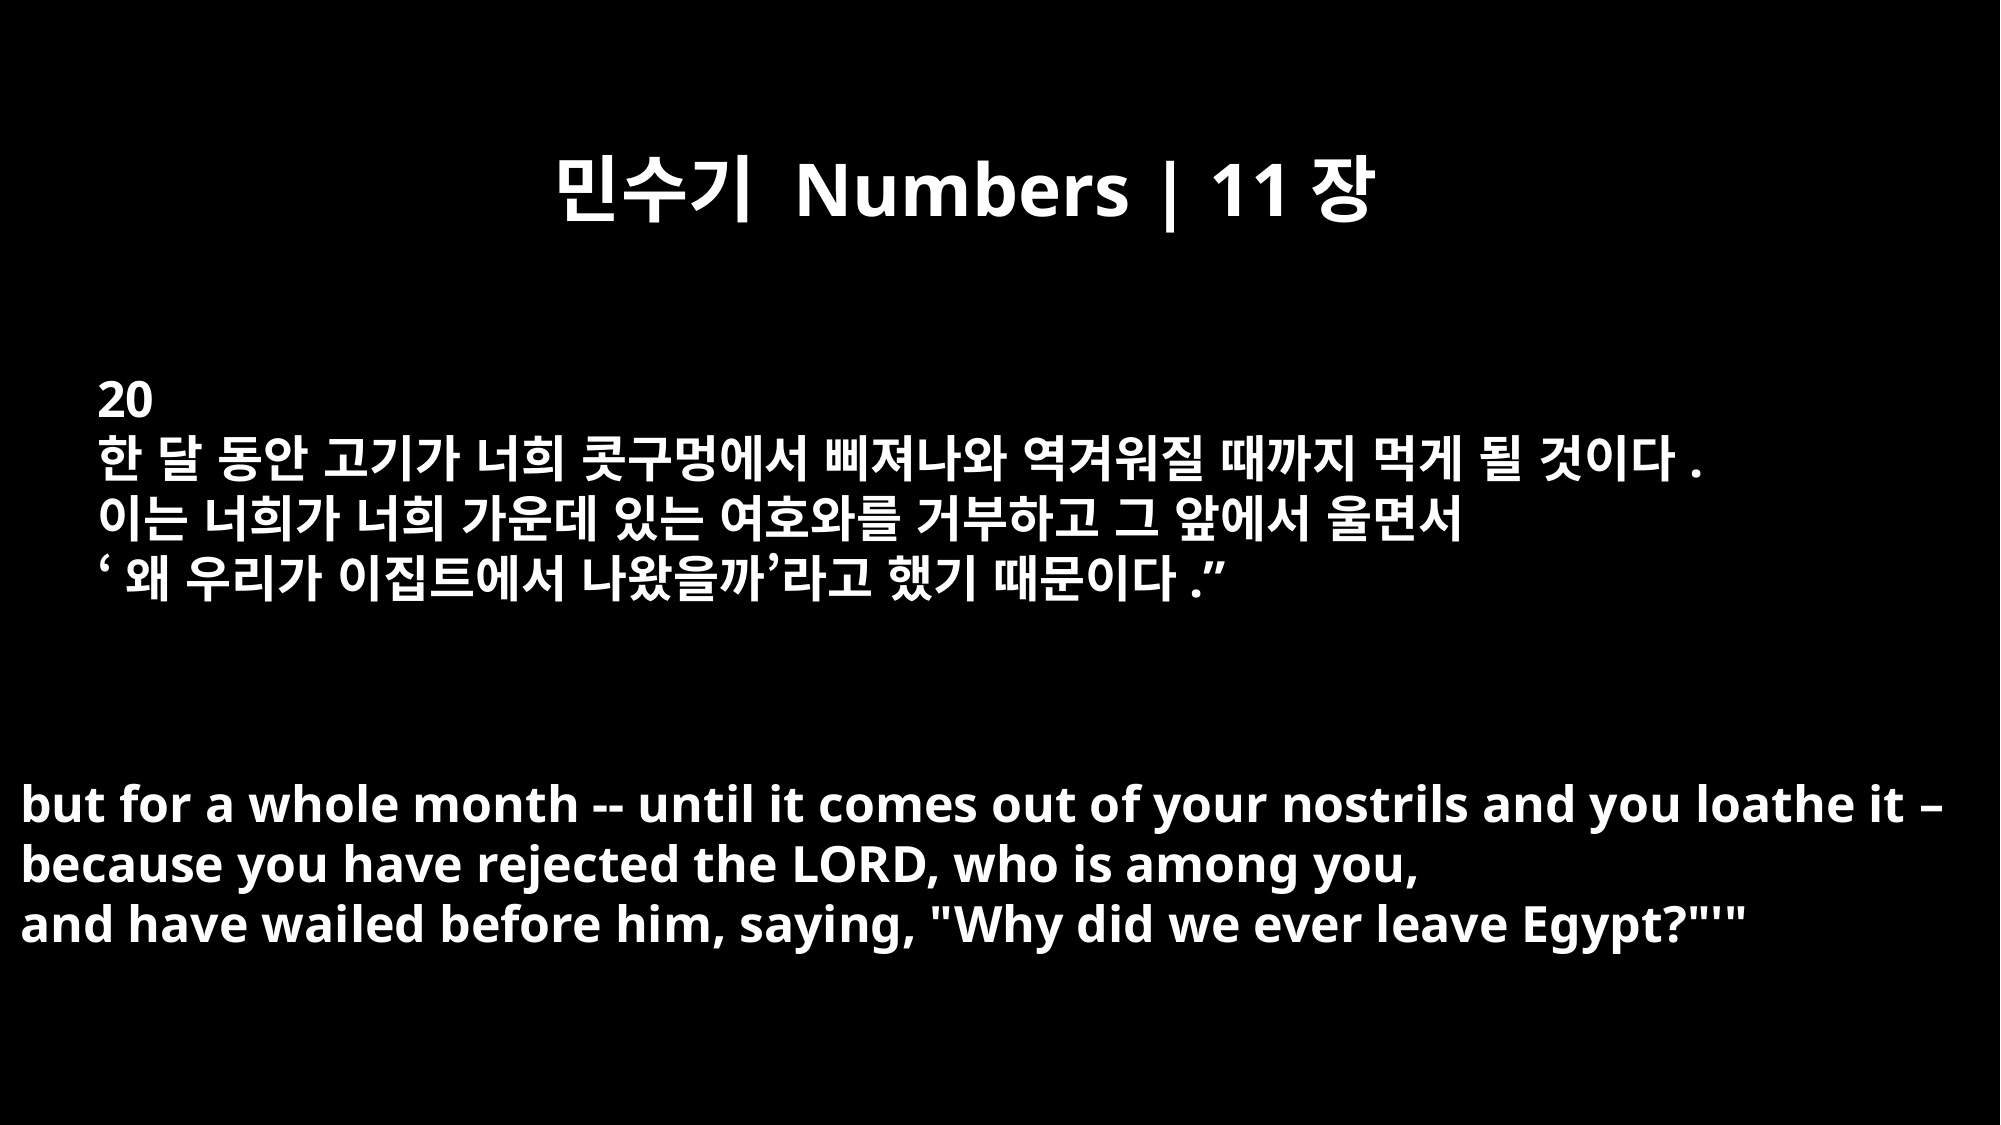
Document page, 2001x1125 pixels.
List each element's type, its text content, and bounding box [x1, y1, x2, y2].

text_box 20 한 달 동안 고기가 너희 콧구멍에서 삐져나와 역겨워질 때까지 먹게 될 것이다. 이는 너희가 너희 가운데 있는 여호와를 거부하고 그 앞에서 울면서 ‘왜 우리가 이집트에서 나왔을까’라고 했기 때문이다.” [82, 359, 1719, 615]
text_box but for a whole month -- until it comes out of your nostrils and you loathe it – because you have rejected the LORD, who is among you, and have wailed before him, saying, "Why did we ever leave Egypt?"'" [5, 764, 1960, 960]
text_box 민수기 Numbers | 11장 [538, 136, 1393, 239]
